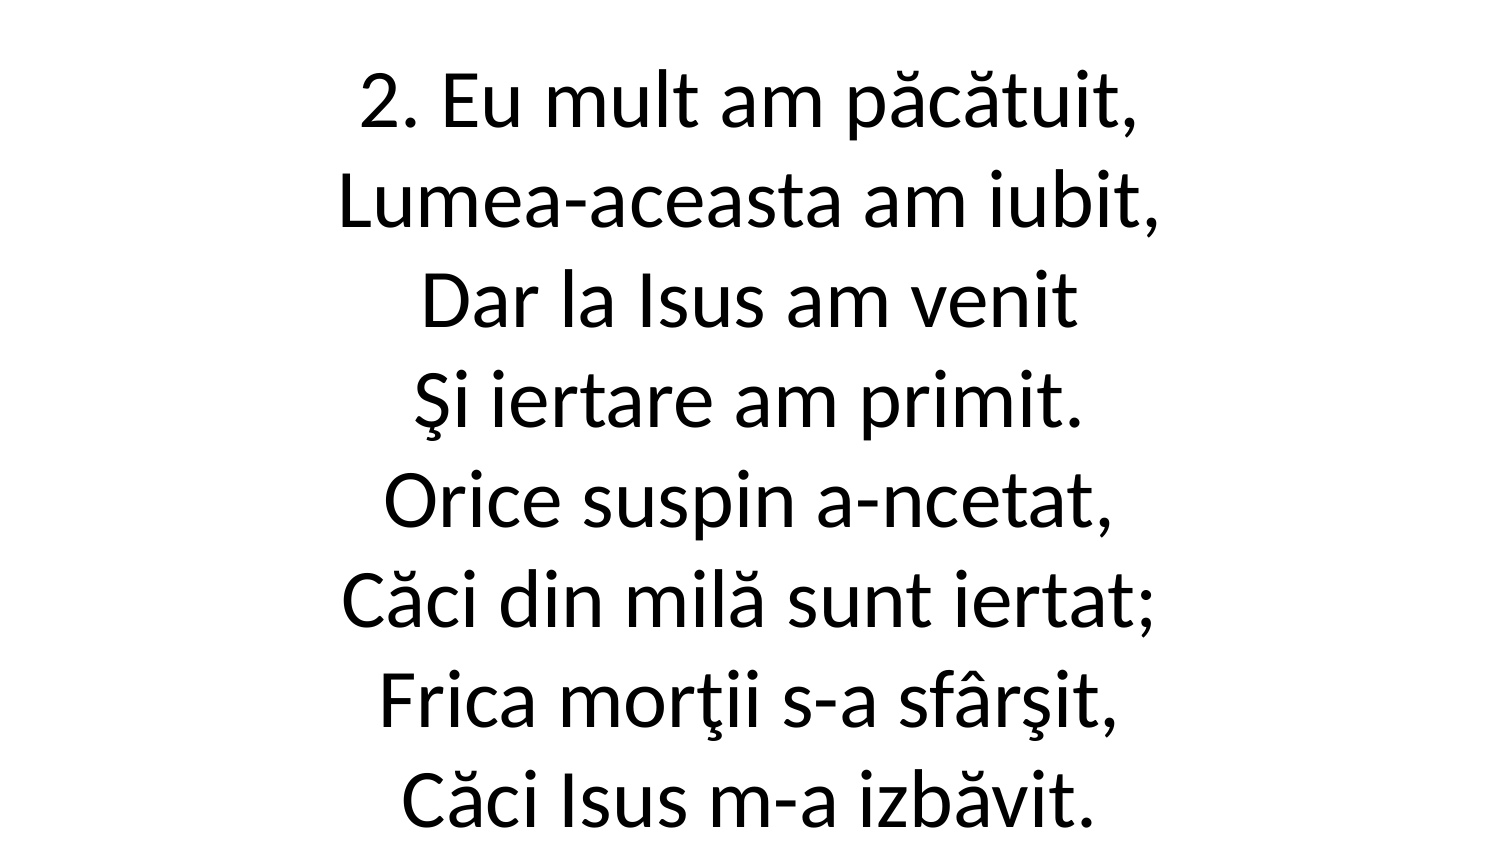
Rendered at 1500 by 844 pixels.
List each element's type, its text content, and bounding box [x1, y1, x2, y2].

text_box 2. Eu mult am păcătuit, Lumea-aceasta am iubit, Dar la Isus am venit Şi iertare am primit. Orice suspin a-ncetat, Căci din milă sunt iertat; Frica morţii s-a sfârşit, Căci Isus m-a izbăvit. [322, 0, 1178, 844]
